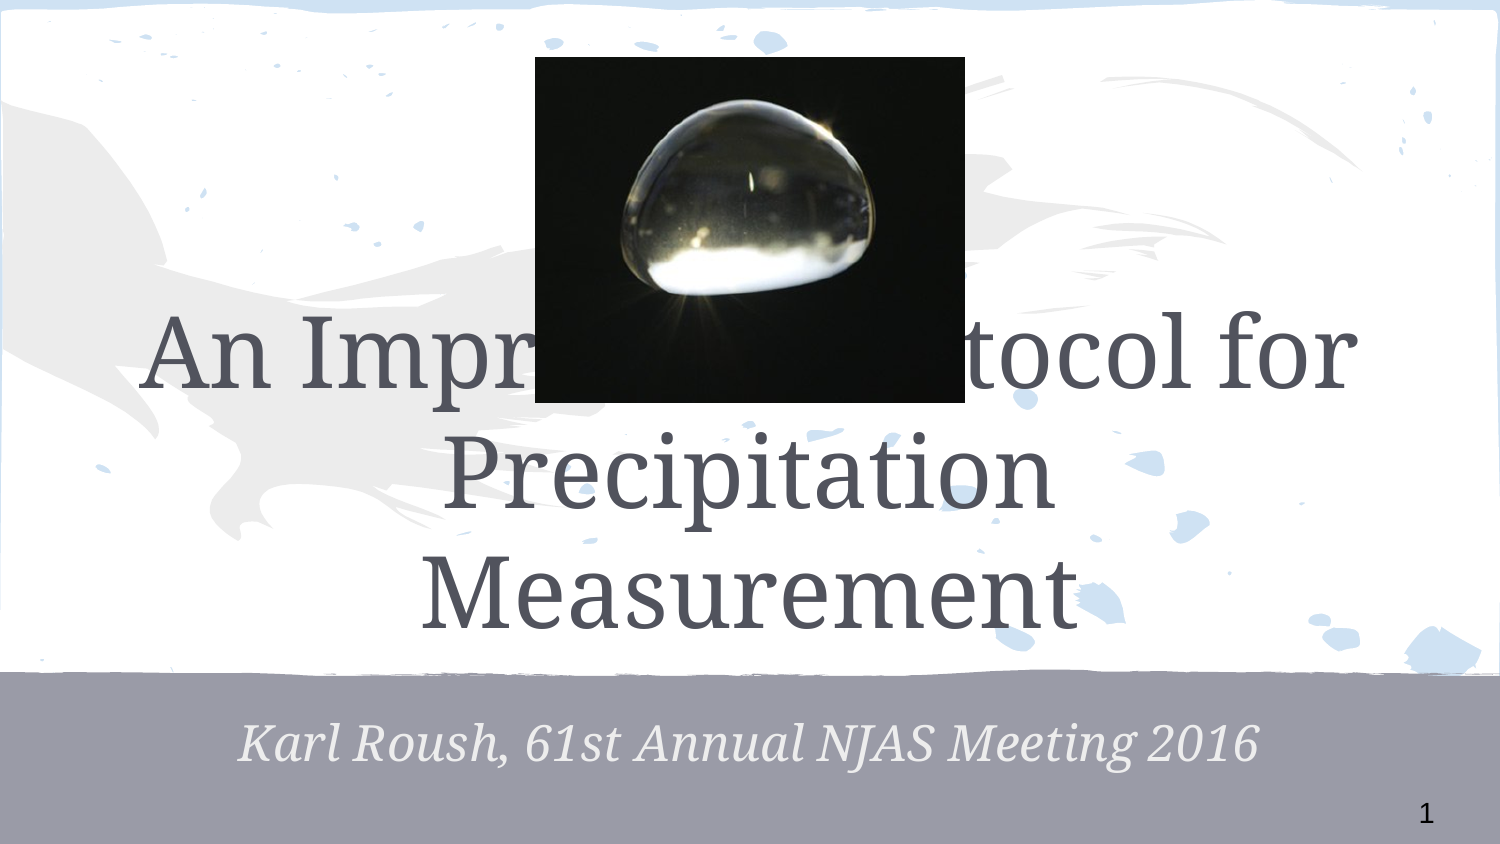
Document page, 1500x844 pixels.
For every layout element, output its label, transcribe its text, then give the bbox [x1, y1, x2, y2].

slide_number 1 [1403, 779, 1494, 844]
title An Improved Protocol for Precipitation Measurement [112, 460, 1388, 664]
picture [534, 56, 965, 403]
list Karl Roush, 61st Annual NJAS Meeting 2016 [75, 696, 1425, 808]
